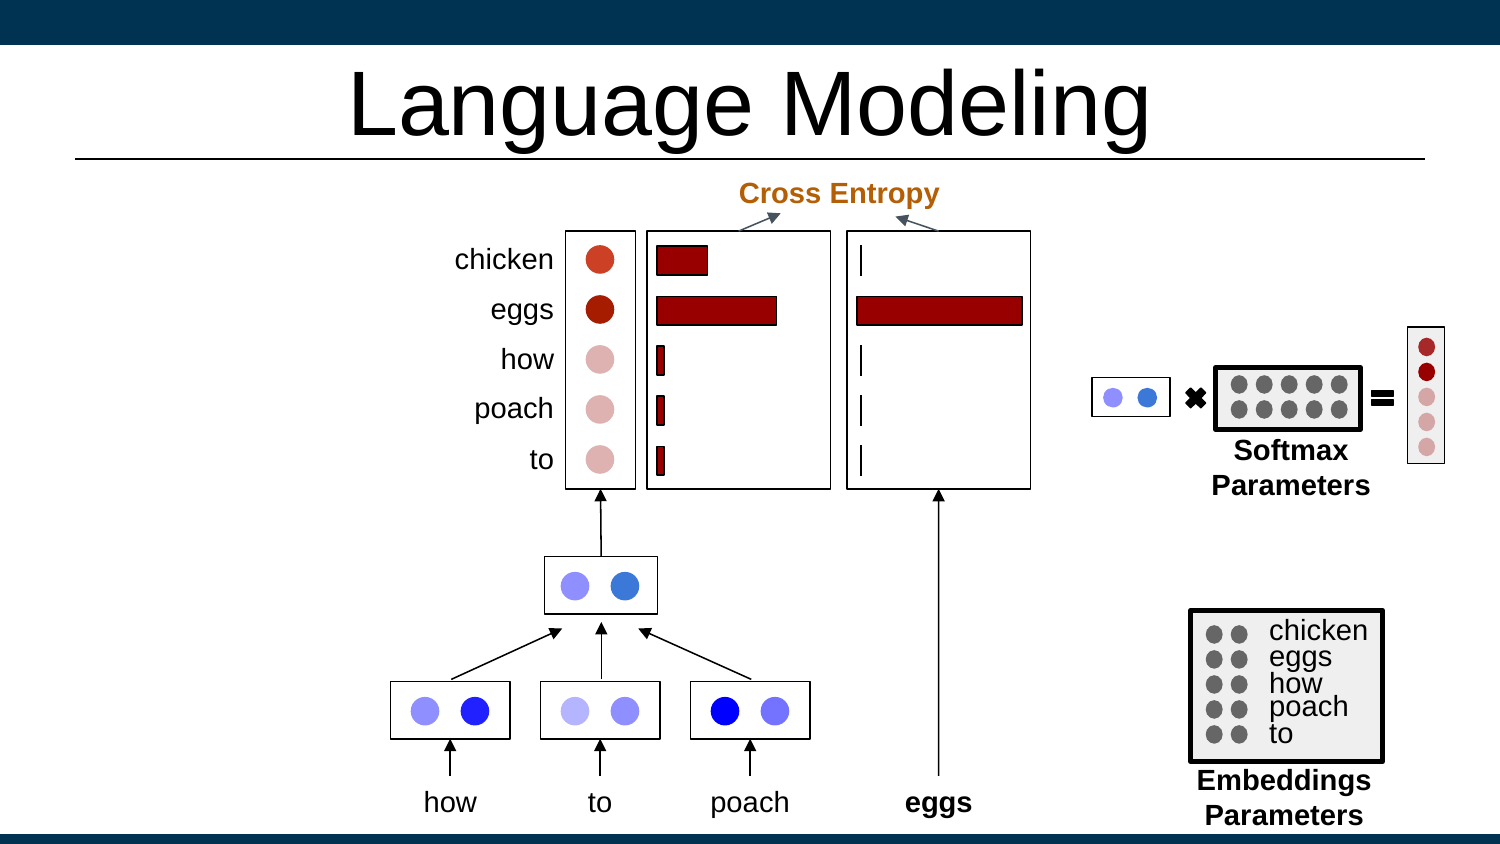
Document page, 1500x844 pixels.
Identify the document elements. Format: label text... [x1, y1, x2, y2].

text_box eggs [856, 775, 1022, 834]
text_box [1180, 367, 1402, 511]
text_box [460, 696, 490, 726]
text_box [895, 216, 939, 232]
text_box [760, 696, 790, 726]
text_box [656, 446, 665, 475]
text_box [544, 556, 658, 615]
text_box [1091, 377, 1171, 417]
text_box [646, 231, 831, 489]
text_box poach [667, 775, 833, 834]
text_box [738, 213, 781, 232]
text_box to [517, 775, 667, 834]
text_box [1407, 326, 1445, 464]
title Language Modeling [75, 28, 1425, 169]
text_box [656, 396, 665, 425]
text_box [430, 221, 636, 495]
text_box [390, 681, 510, 739]
text_box [540, 681, 660, 739]
text_box Cross Entropy [722, 169, 957, 219]
text_box [410, 696, 440, 726]
text_box [656, 246, 708, 275]
text_box [656, 346, 665, 375]
text_box [846, 231, 1031, 489]
text_box [710, 696, 740, 726]
text_box [610, 696, 640, 726]
text_box [560, 696, 590, 726]
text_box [1103, 608, 1466, 819]
text_box [656, 296, 777, 325]
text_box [638, 628, 752, 680]
text_box [857, 296, 1023, 325]
text_box how [367, 775, 517, 834]
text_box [451, 628, 563, 680]
text_box [690, 681, 810, 739]
